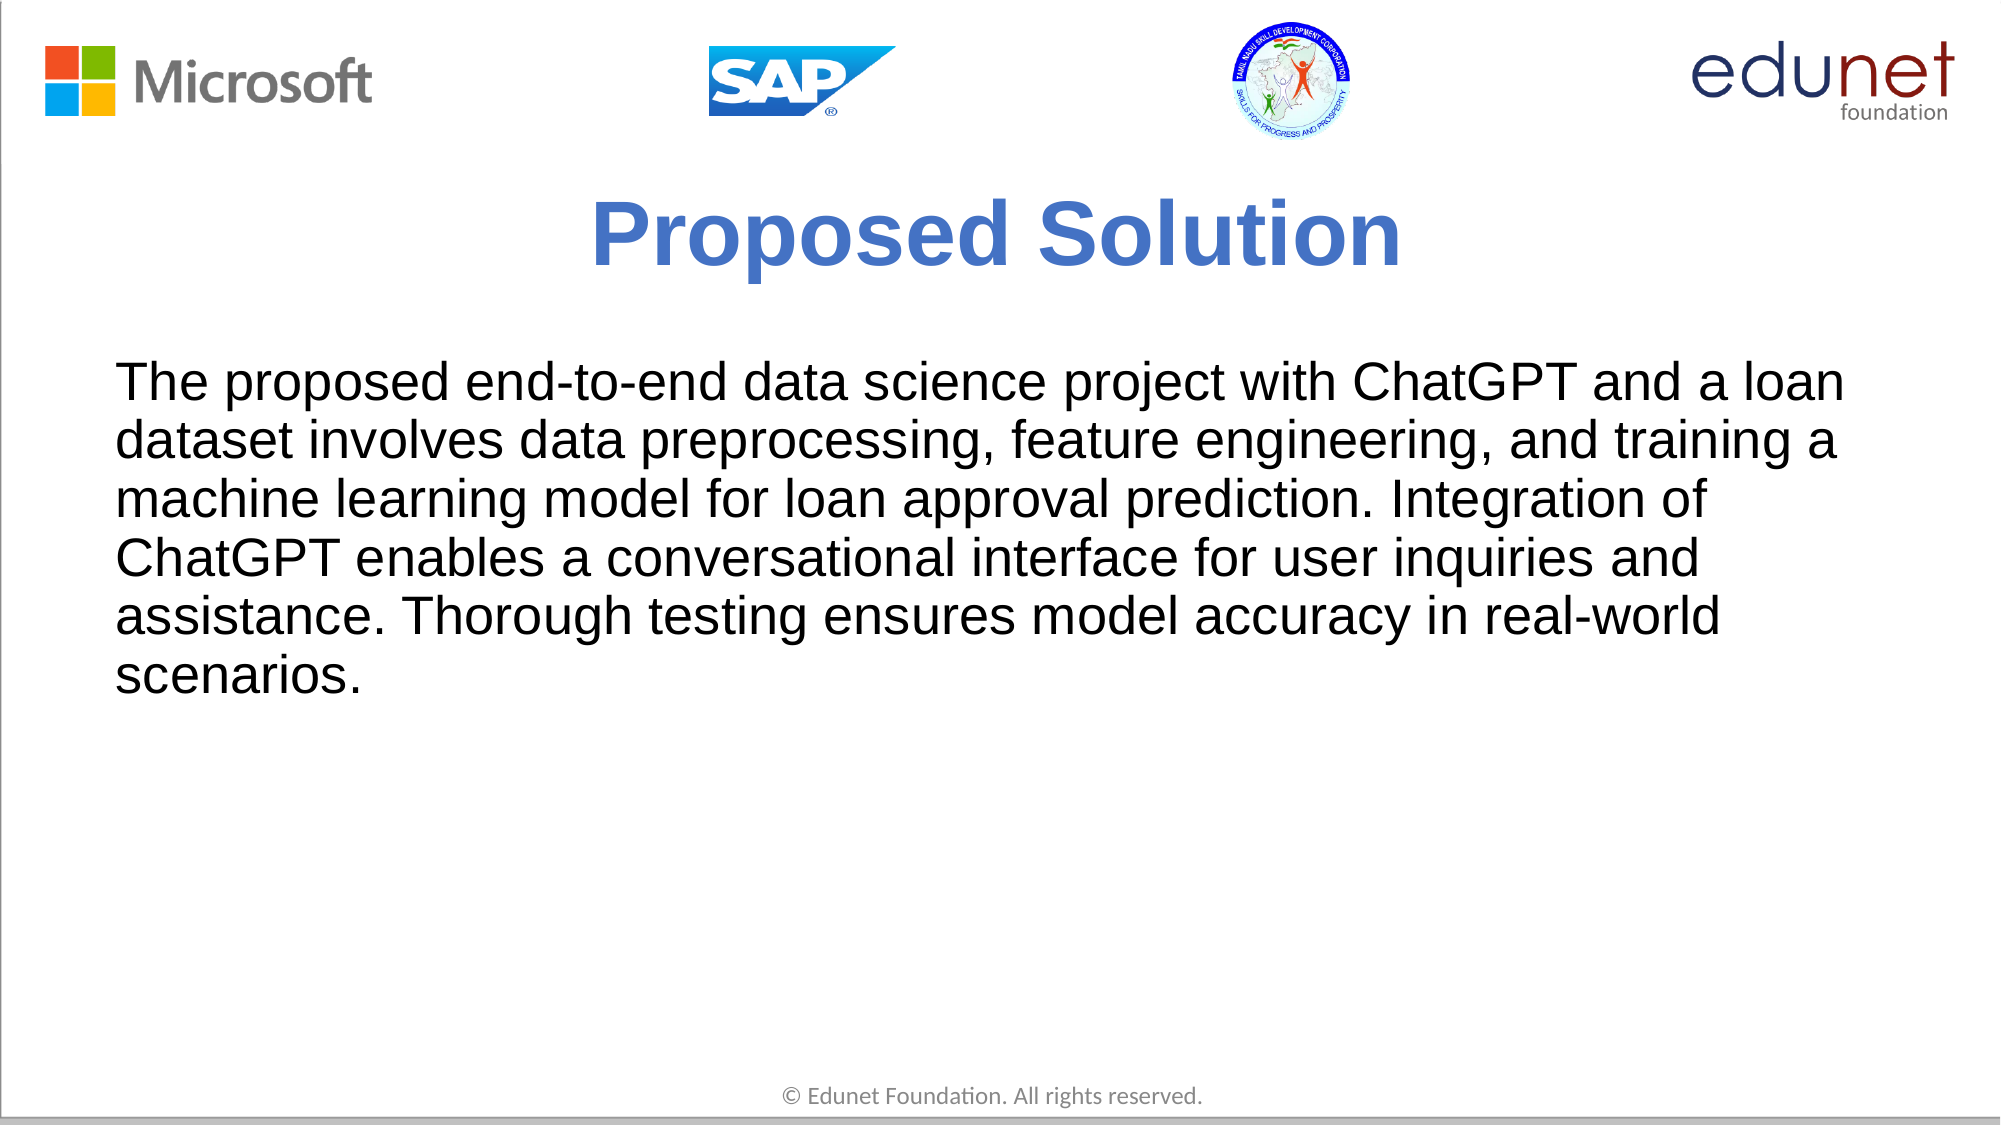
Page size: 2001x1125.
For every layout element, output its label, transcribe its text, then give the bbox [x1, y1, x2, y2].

title Proposed Solution [247, 158, 1748, 293]
subtitle The proposed end-to-end data science project with ChatGPT and a loan dataset involves data preprocessing, feature engineering, and training a machine learning model for loan approval prediction. Integration of ChatGPT enables a conversational interface for user inquiries and assistance. Thorough testing ensures model accuracy in real-world scenarios. [100, 346, 1931, 1063]
picture [709, 48, 896, 116]
picture [1686, 37, 1957, 125]
picture [1232, 22, 1350, 140]
picture [45, 46, 372, 116]
picture [0, 0, 2001, 1125]
footer © Edunet Foundation. All rights reserved. [655, 1065, 1331, 1125]
